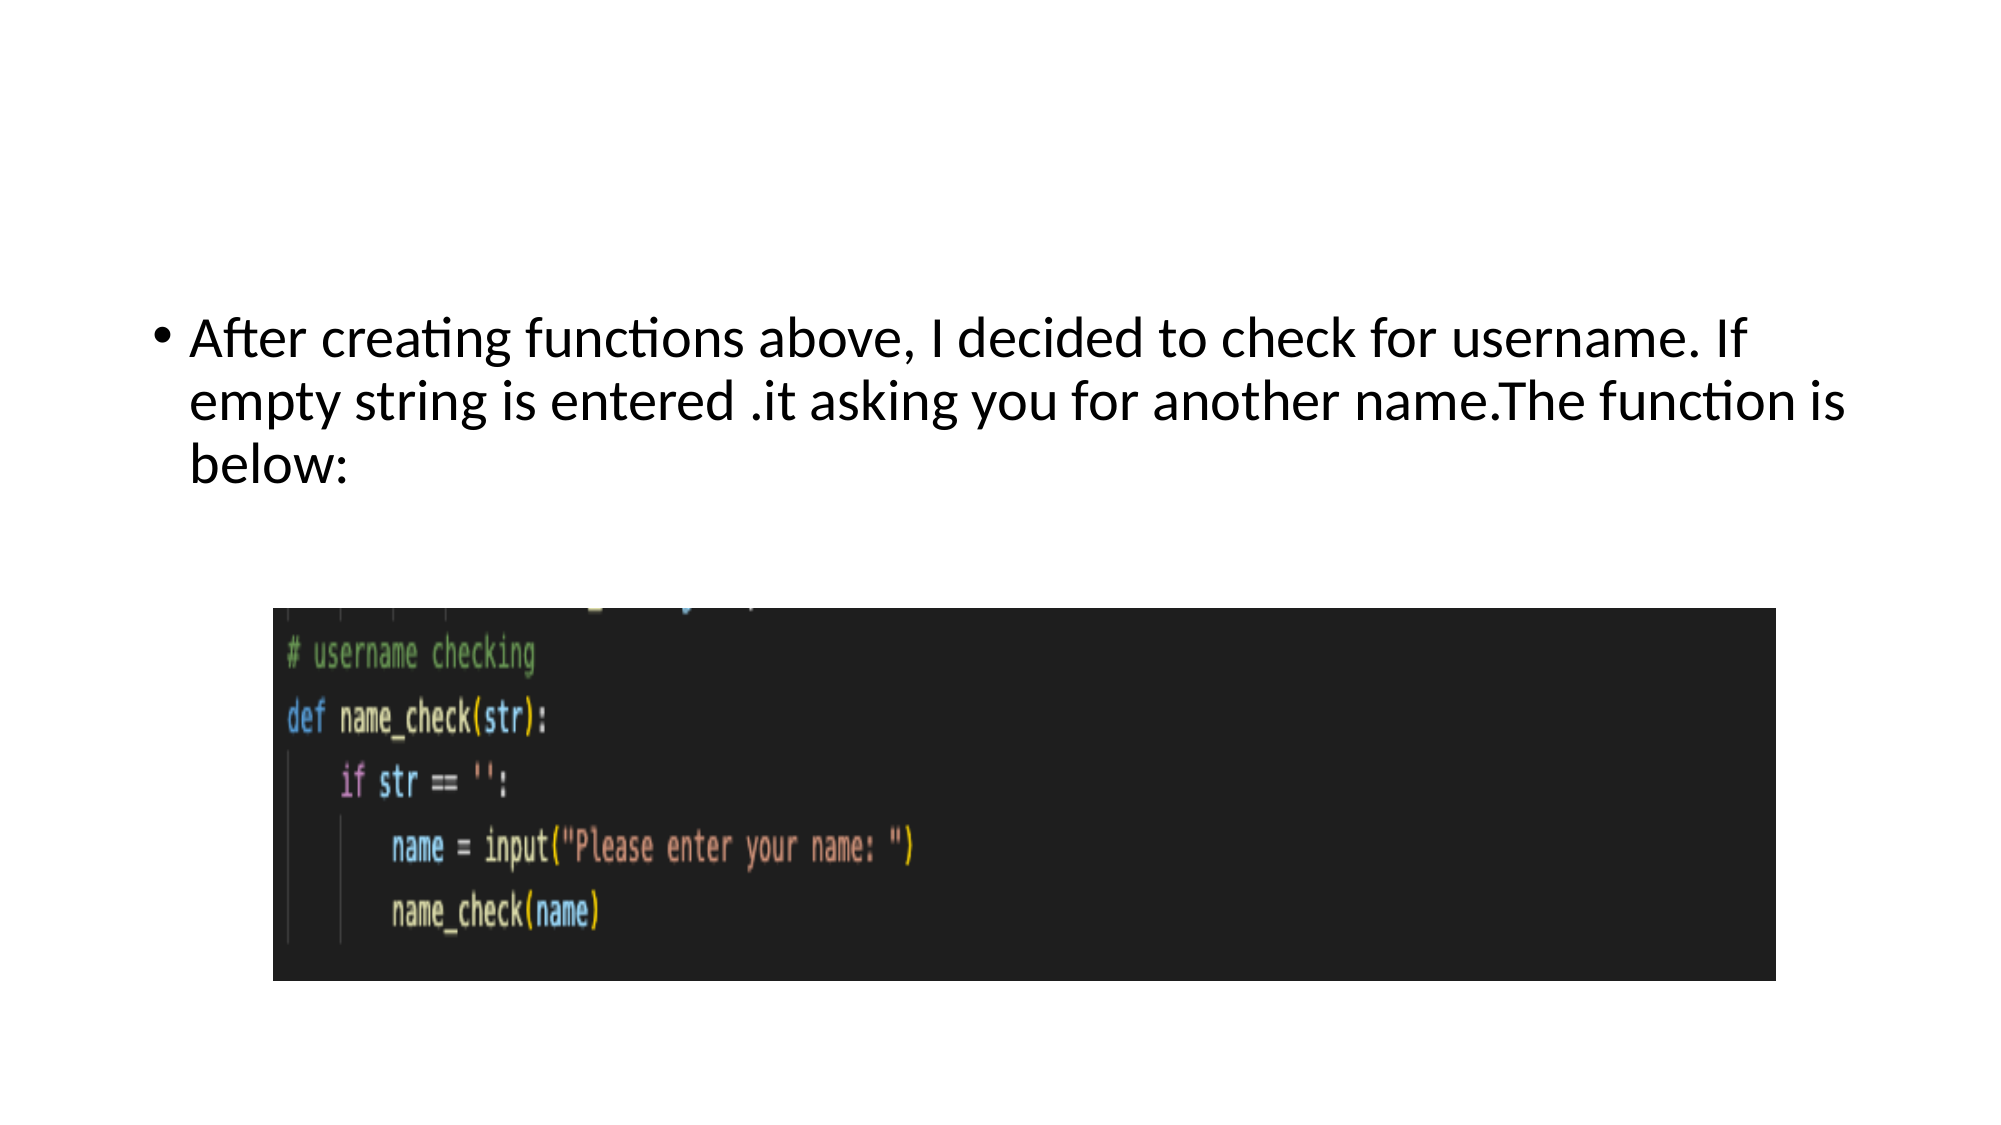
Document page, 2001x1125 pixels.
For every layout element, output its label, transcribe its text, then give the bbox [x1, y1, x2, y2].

list After creating functions above, I decided to check for username. If empty string is entered .it asking you for another name.The function is below: [137, 299, 1863, 1014]
picture [273, 608, 1776, 981]
